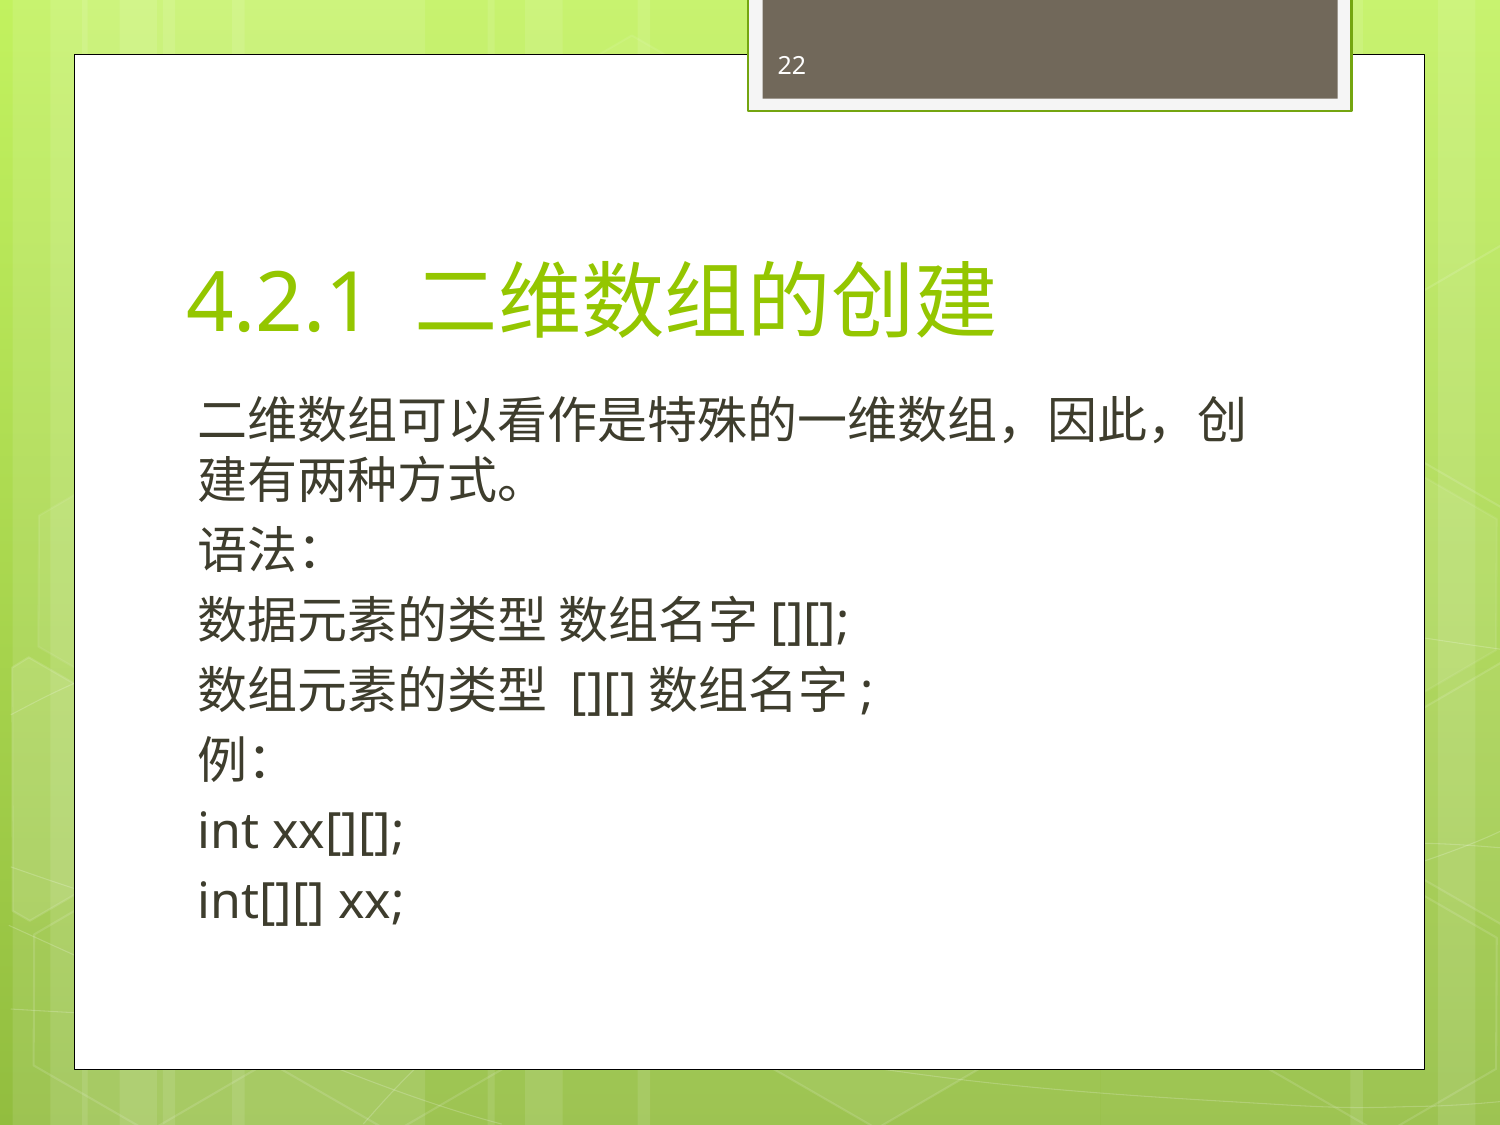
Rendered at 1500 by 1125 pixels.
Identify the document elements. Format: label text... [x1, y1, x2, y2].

slide_number 22 [762, 36, 982, 97]
list 二维数组可以看作是特殊的一维数组，因此，创建有两种方式。 语法： 数据元素的类型 数组名字[][]; 数组元素的类型 [][]数组名字; 例： int xx[][]; int[][] xx; [171, 381, 1283, 957]
title 4.2.1 二维数组的创建 [171, 168, 1324, 357]
